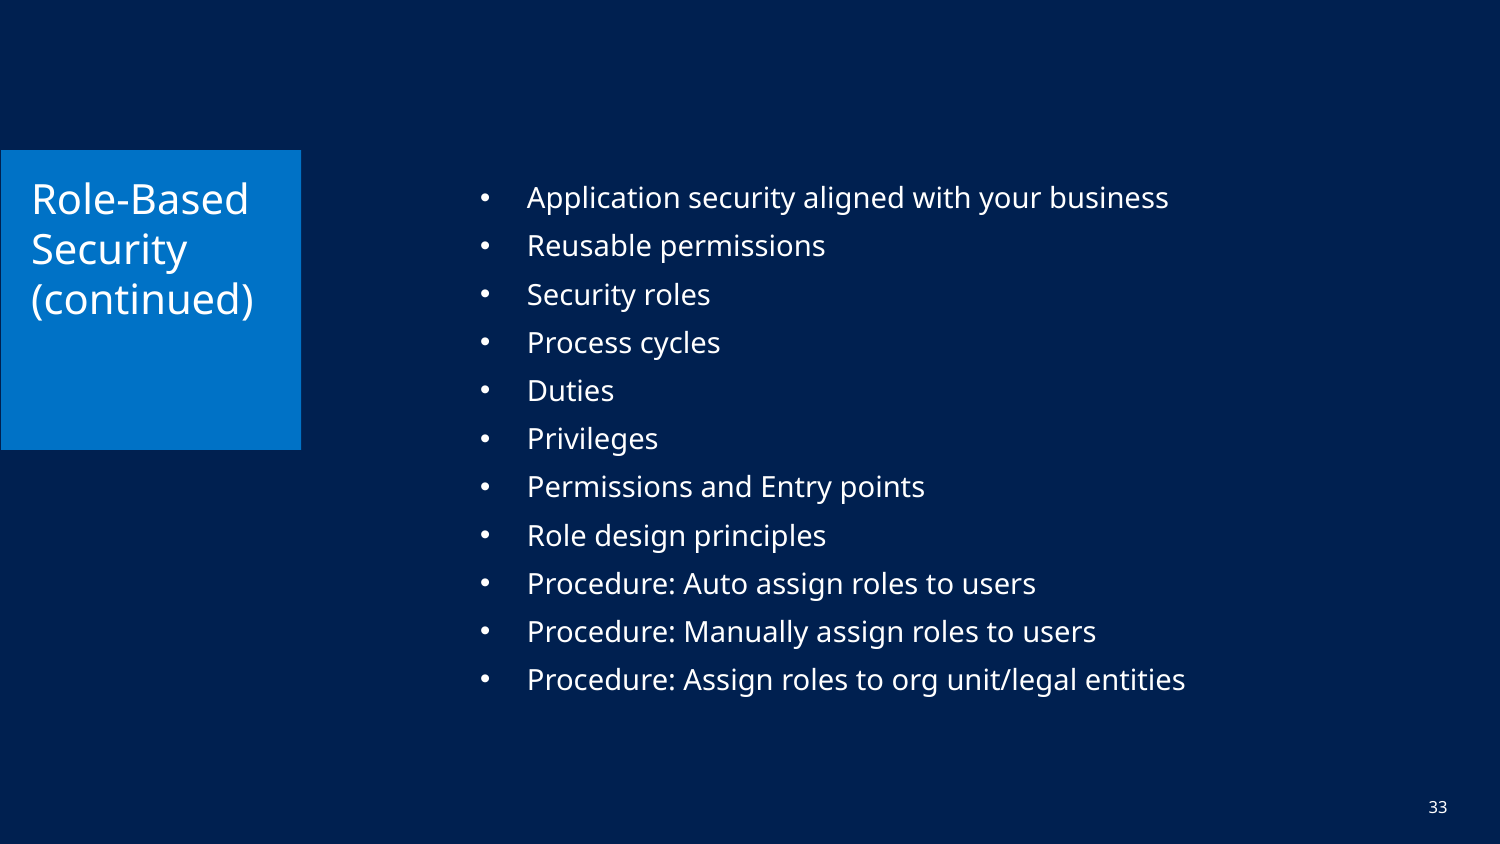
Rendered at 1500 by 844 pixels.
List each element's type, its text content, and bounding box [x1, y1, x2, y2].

slide_number 33 [1112, 782, 1463, 827]
list Application security aligned with your business Reusable permissions Security roles Process cycles Duties Privileges Permissions and Entry points Role design principles Procedure: Auto assign roles to users Procedure: Manually assign roles to users Procedure: Assign roles to org unit/legal entities [450, 150, 1463, 772]
title Role-Based Security (continued) [1, 150, 302, 450]
